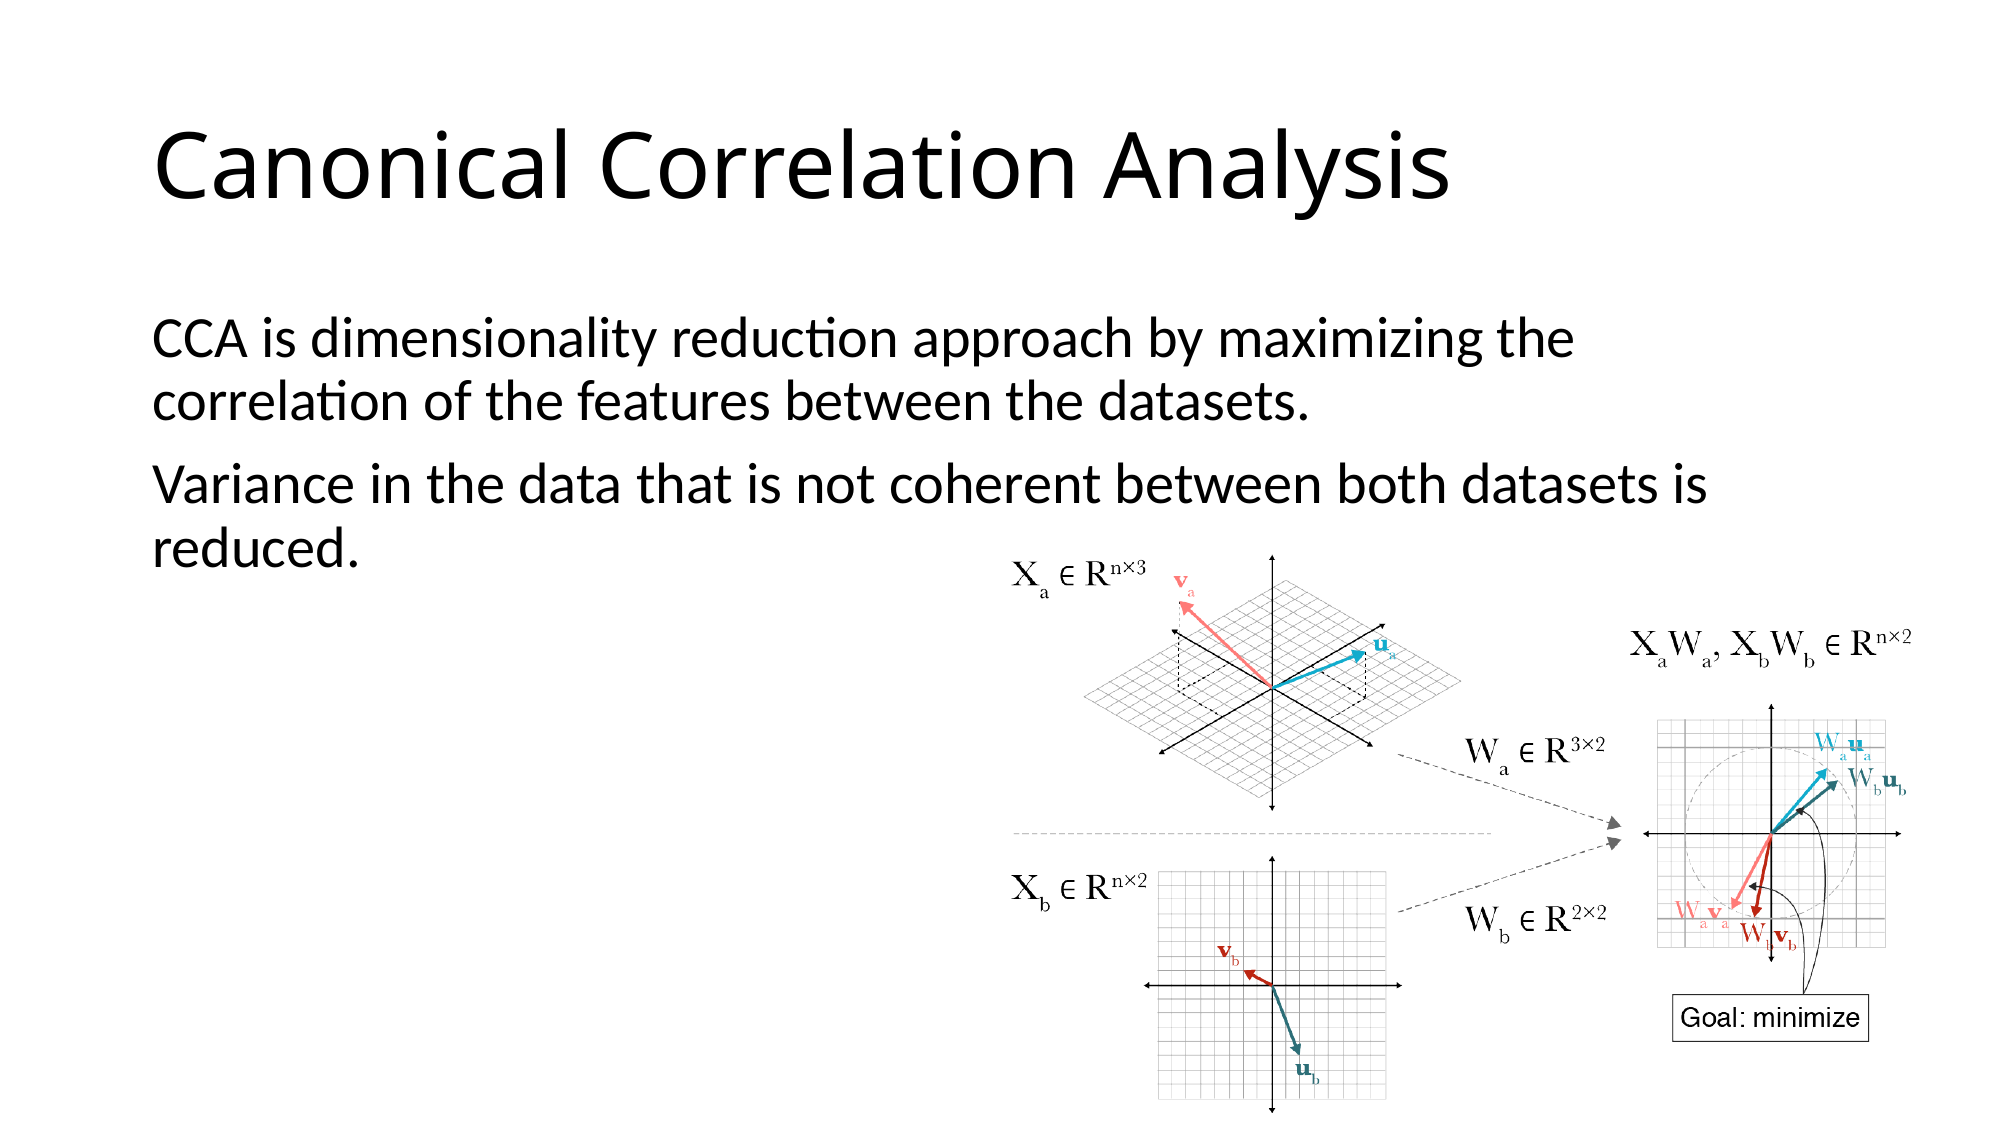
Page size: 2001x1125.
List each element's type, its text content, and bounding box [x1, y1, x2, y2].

list CCA is dimensionality reduction approach by maximizing the correlation of the features between the datasets. Variance in the data that is not coherent between both datasets is reduced. [137, 299, 1863, 1014]
picture [1011, 543, 1912, 1113]
title Canonical Correlation Analysis [137, 59, 1863, 278]
